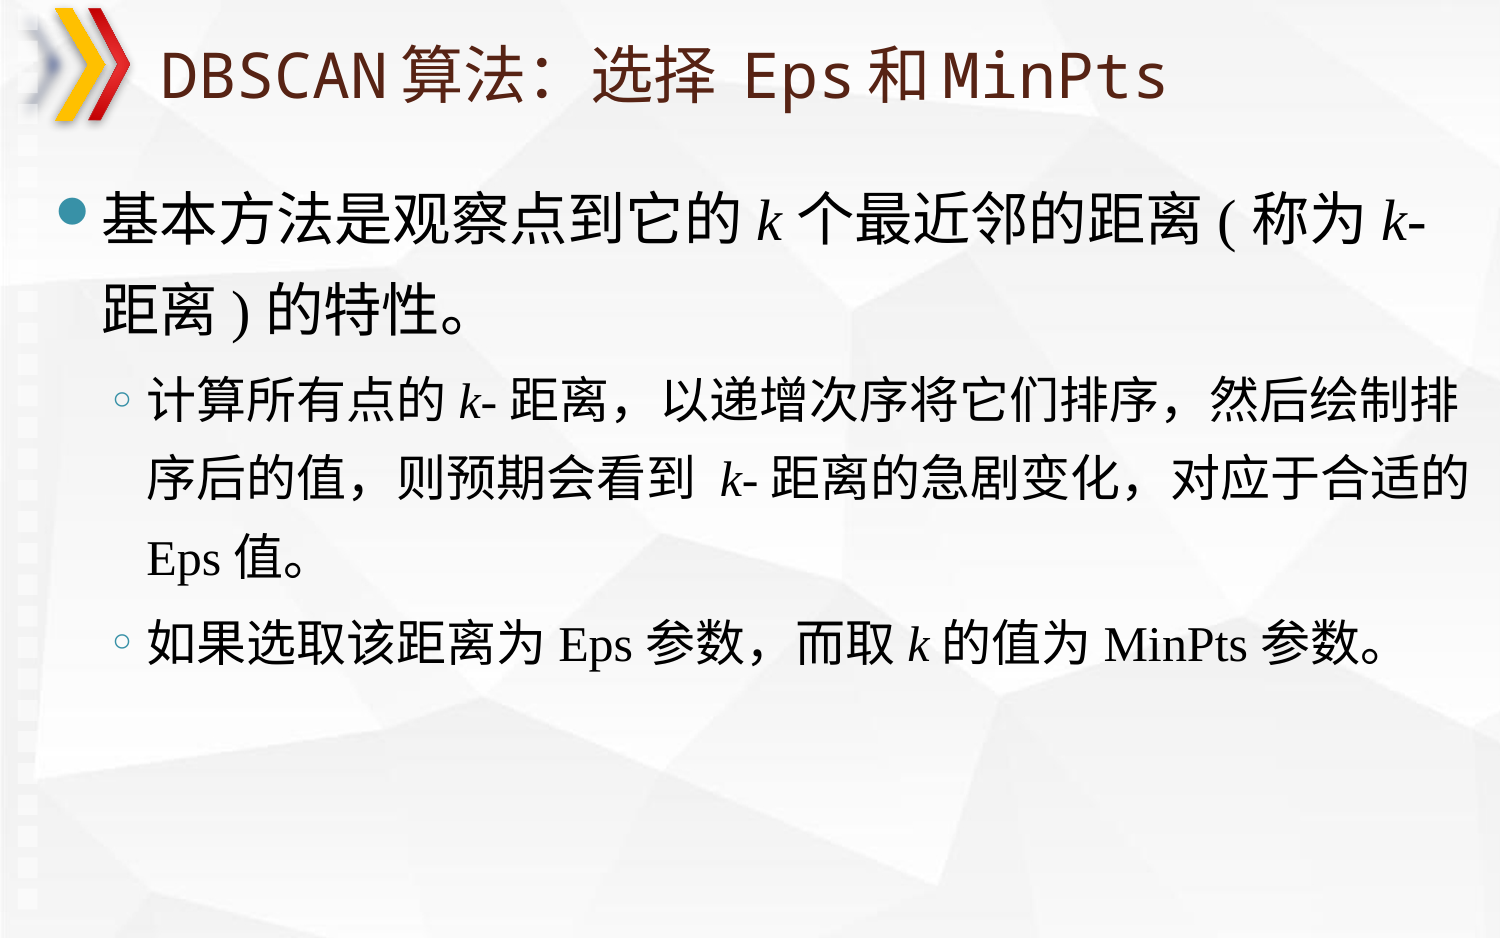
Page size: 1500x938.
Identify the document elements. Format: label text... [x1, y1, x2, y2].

list 基本方法是观察点到它的k个最近邻的距离(称为k-距离)的特性。 计算所有点的k-距离，以递增次序将它们排序，然后绘制排序后的值，则预期会看到 k-距离的急剧变化，对应于合适的Eps值。 如果选取该距离为Eps参数，而取k的值为MinPts参数。 [26, 153, 1490, 922]
title DBSCAN算法：选择 Eps和MinPts [146, 8, 1376, 140]
picture [0, 0, 1500, 938]
